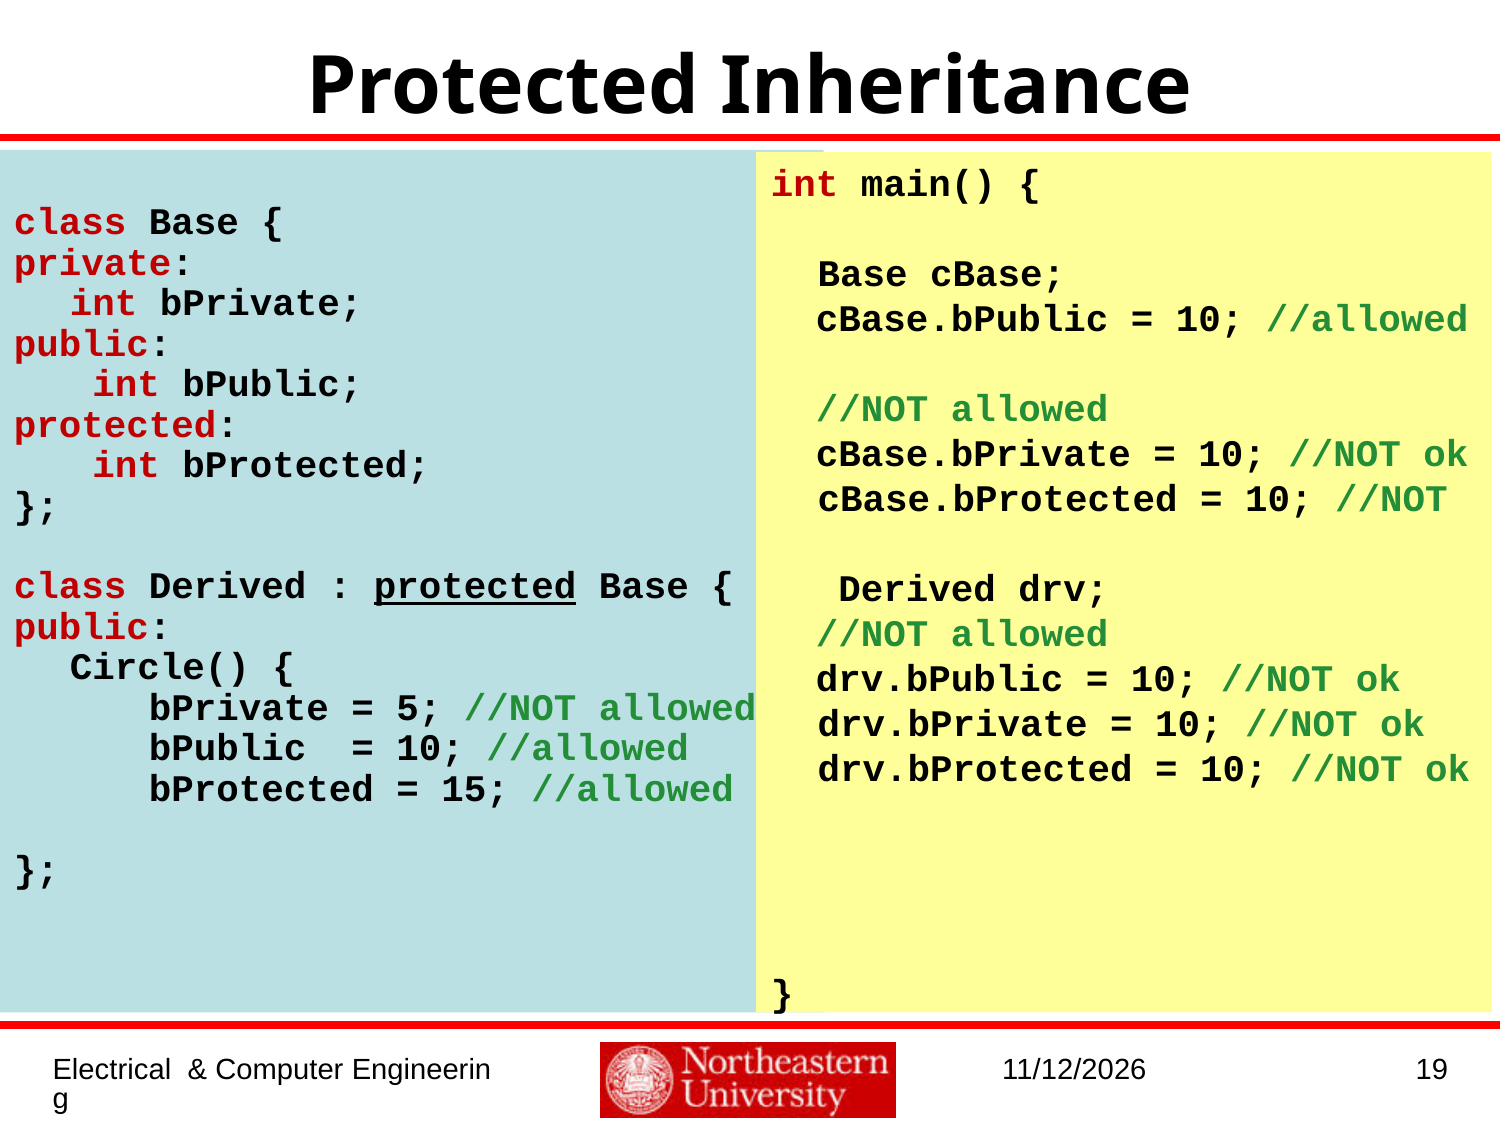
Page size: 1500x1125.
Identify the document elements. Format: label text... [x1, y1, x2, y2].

text_box int main() { Base cBase; cBase.bPublic = 10; //allowed //NOT allowed cBase.bPrivate = 10; //NOT ok cBase.bProtected = 10; //NOT Derived drv; //NOT allowed drv.bPublic = 10; //NOT ok drv.bPrivate = 10; //NOT ok drv.bProtected = 10; //NOT ok } [756, 151, 1492, 1013]
list class Base { private: int bPrivate; public: int bPublic; protected: int bProtected; }; class Derived : protected Base { public: Circle() { bPrivate = 5; //NOT allowed bPublic = 10; //allowed bProtected = 15; //allowed }; [0, 149, 824, 1013]
footer Electrical & Computer Engineering [37, 1042, 513, 1121]
slide_number 19 [1375, 1042, 1464, 1121]
title Protected Inheritance [0, 24, 1500, 138]
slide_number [986, 1042, 1338, 1121]
picture [600, 1042, 896, 1118]
